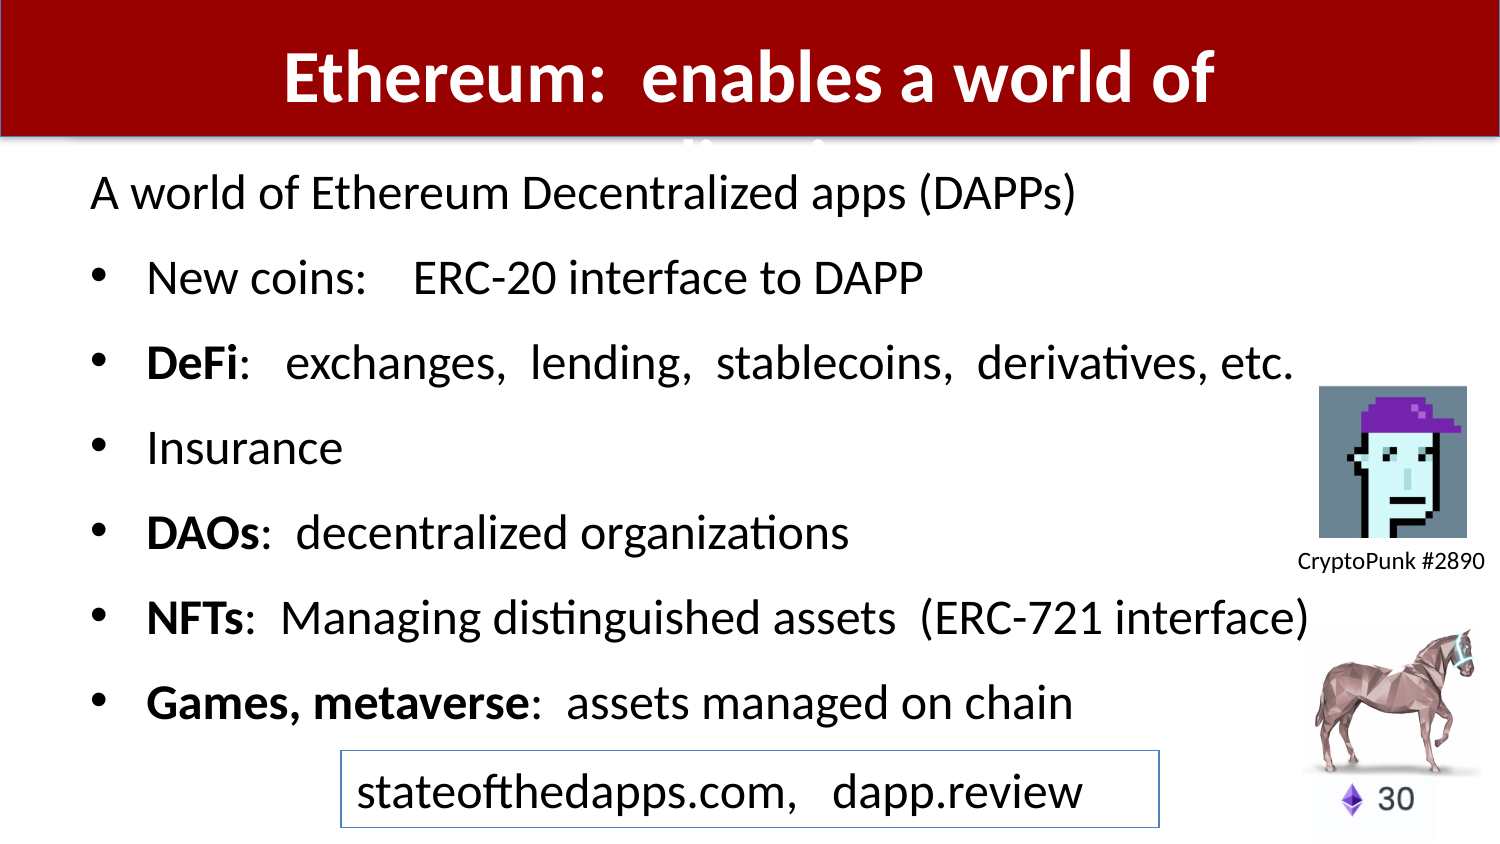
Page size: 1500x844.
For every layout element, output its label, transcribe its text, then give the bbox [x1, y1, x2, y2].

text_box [1281, 385, 1500, 583]
text_box stateofthedapps.com, dapp.review [341, 750, 1159, 828]
title Ethereum: enables a world of applications [75, 20, 1425, 123]
list A world of Ethereum Decentralized apps (DAPPs) New coins: ERC-20 interface to DAPP DeFi: exchanges, lending, stablecoins, derivatives, etc. Insurance DAOs: decentralized organizations NFTs: Managing distinguished assets (ERC-721 interface) Games, metaverse: assets managed on chain [74, 151, 1426, 738]
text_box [1302, 624, 1482, 842]
